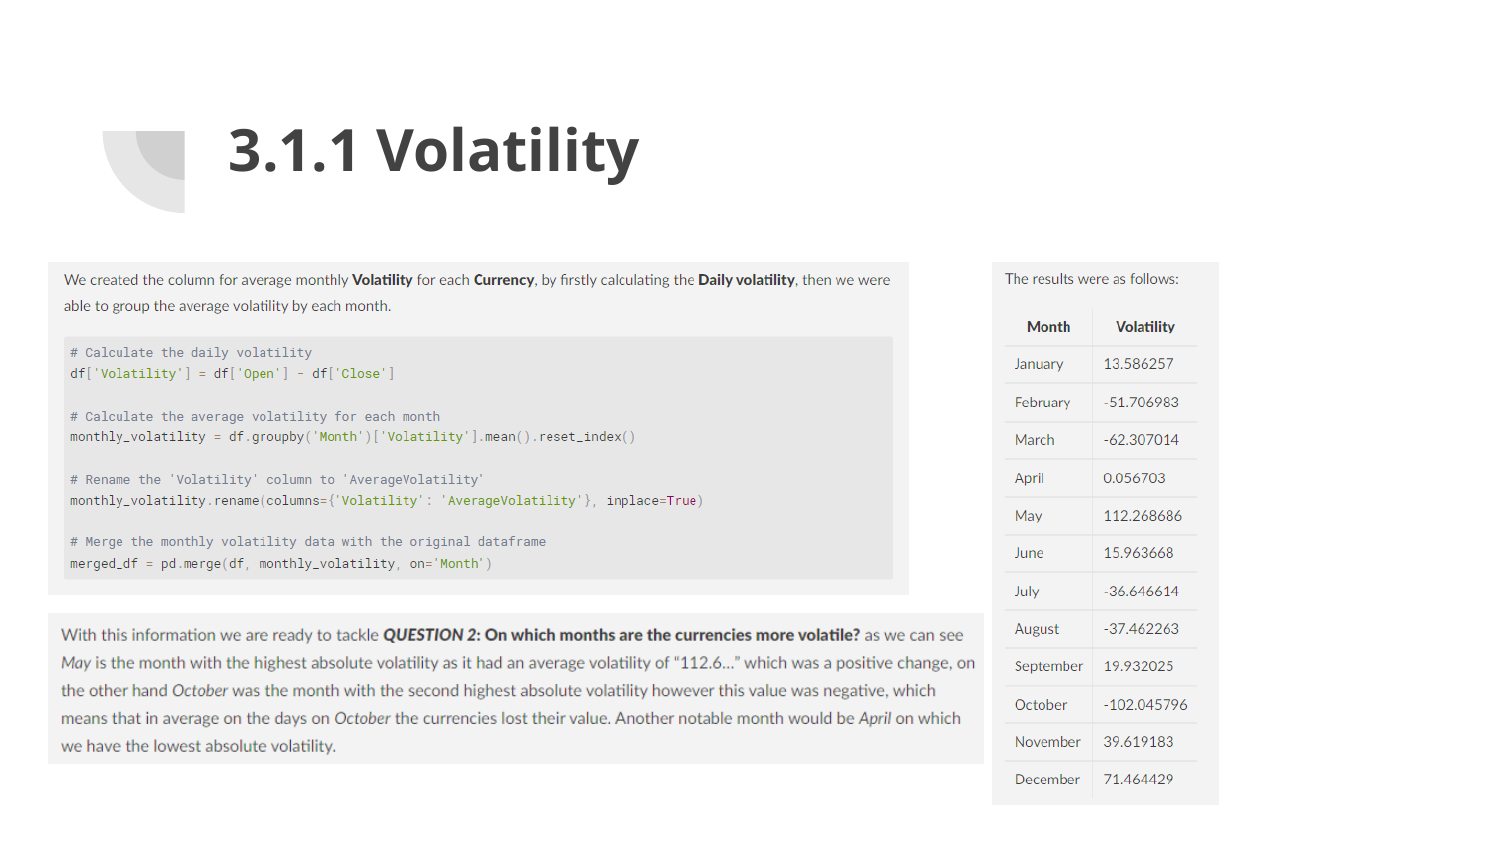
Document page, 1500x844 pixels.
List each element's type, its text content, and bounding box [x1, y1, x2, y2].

picture [47, 261, 909, 595]
picture [47, 613, 984, 764]
title 3.1.1 Volatility [213, 98, 1368, 263]
picture [992, 261, 1219, 805]
